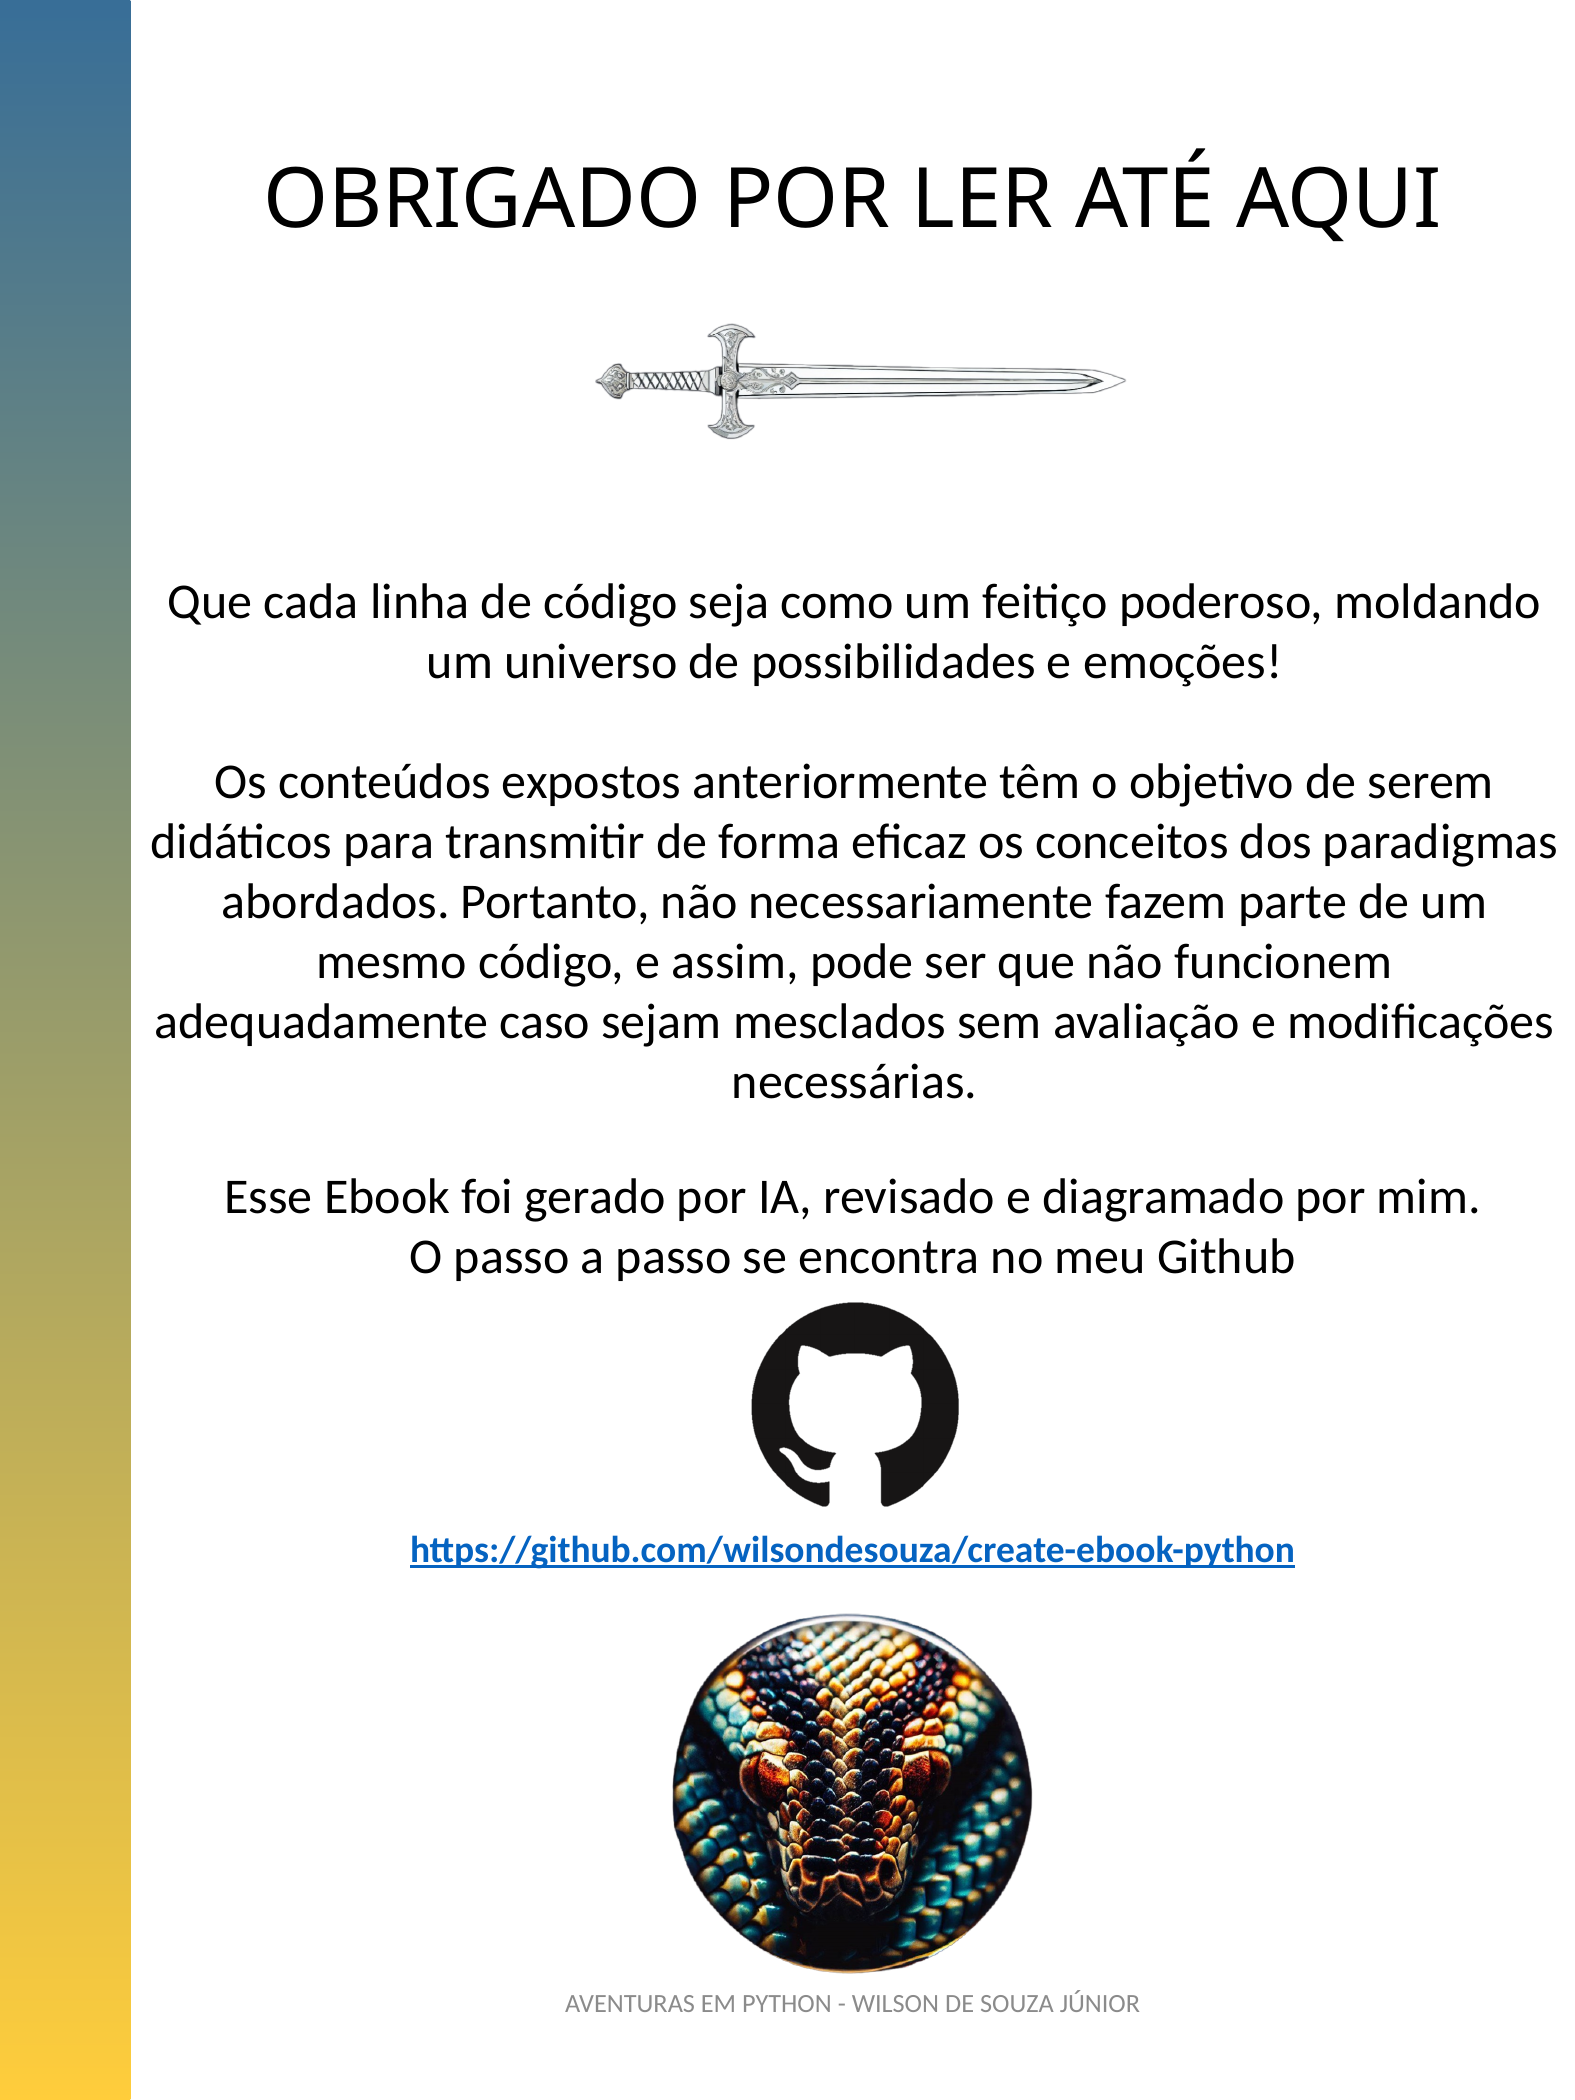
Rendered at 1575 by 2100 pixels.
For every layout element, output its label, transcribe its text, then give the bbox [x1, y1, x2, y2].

text_box https://github.com/wilsondesouza/create-ebook-python [231, 1494, 1474, 1602]
picture [528, 54, 1177, 706]
text_box OBRIGADO POR LER ATÉ AQUI [131, 136, 617, 252]
text_box Esse Ebook foi gerado por IA, revisado e diagramado por mim. O passo a passo se encontra no meu Github [131, 1156, 1575, 1291]
picture [660, 1602, 1045, 1985]
text_box [0, 0, 131, 2100]
text_box Que cada linha de código seja como um feitiço poderoso, moldando um universo de possibilidades e emoções! [1088, 561, 1575, 697]
text_box Que cada linha de código seja como um feitiço poderoso, moldando um universo de possibilidades e emoções! [132, 561, 617, 697]
text_box Os conteúdos expostos anteriormente têm o objetivo de serem didáticos para transmitir de forma eficaz os conceitos dos paradigmas abordados. Portanto, não necessariamente fazem parte de um mesmo código, e assim, pode ser que não funcionem adequadamente caso sejam mesclados sem avaliação e modificações necessárias. [132, 740, 1575, 1116]
text_box OBRIGADO POR LER ATÉ AQUI [1088, 136, 1575, 252]
slide_number [1112, 1946, 1467, 2059]
footer AVENTURAS EM PYTHON - WILSON DE SOUZA JÚNIOR [499, 1946, 1112, 2059]
picture [717, 1266, 993, 1542]
